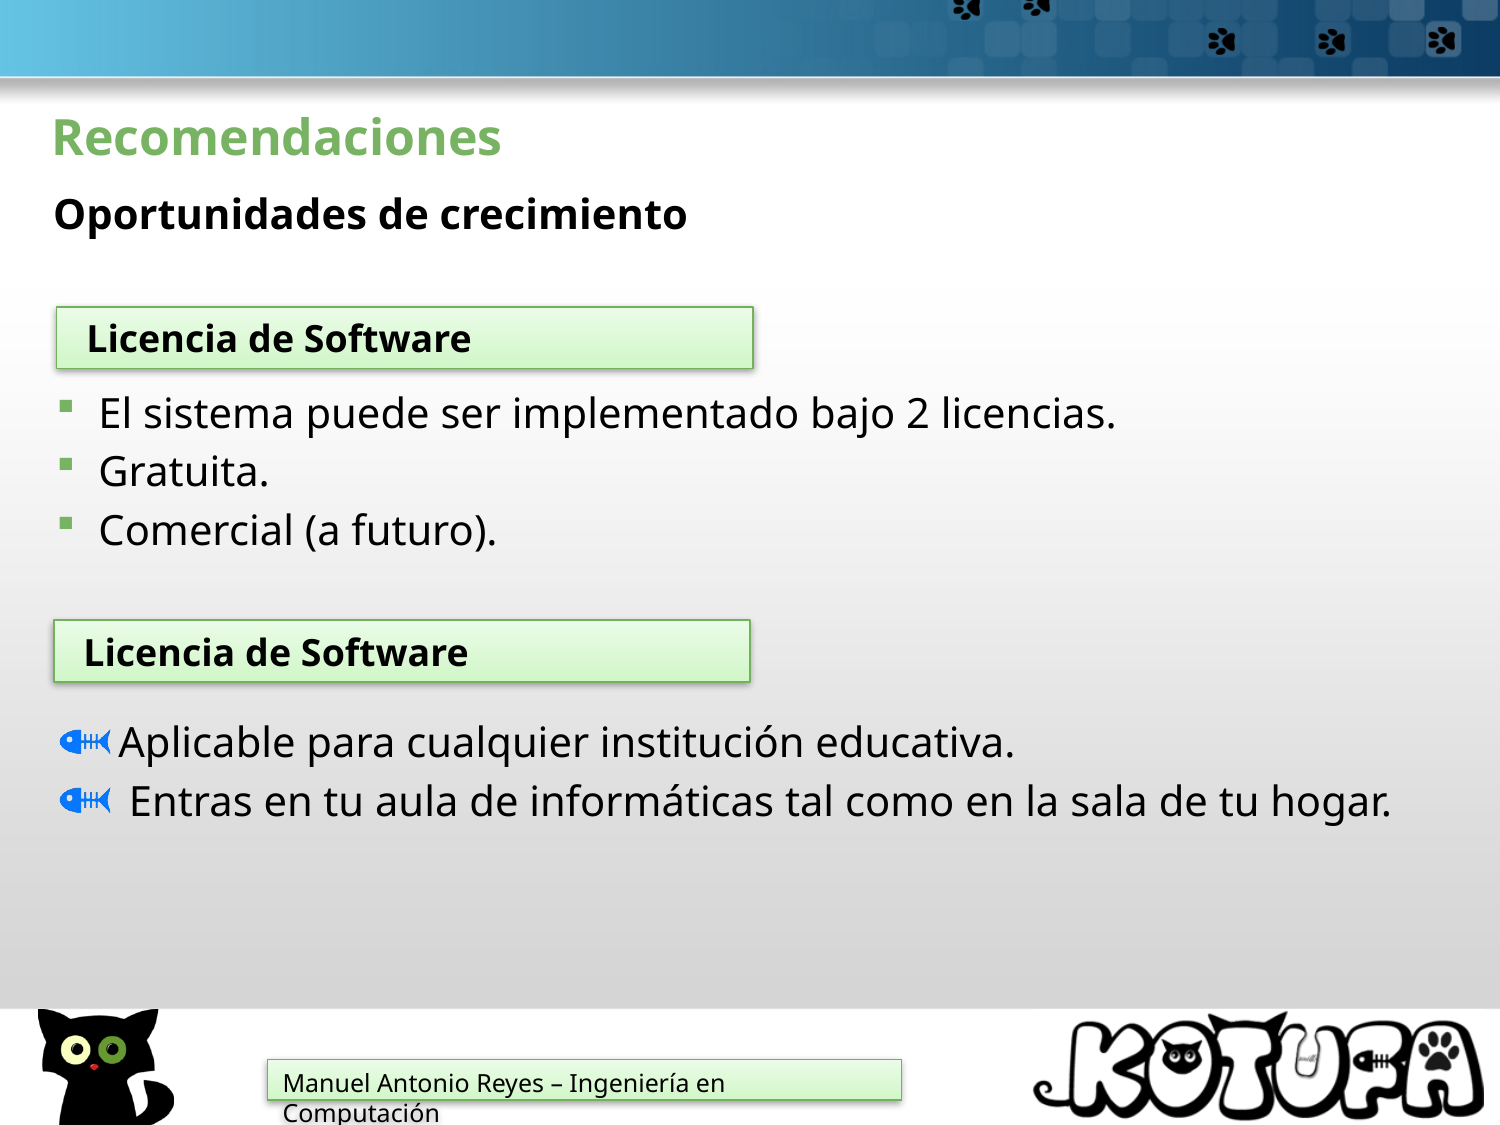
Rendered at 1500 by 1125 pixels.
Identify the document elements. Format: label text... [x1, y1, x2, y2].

text_box Licencia de Software [53, 619, 751, 683]
text_box Licencia de Software [56, 306, 754, 369]
text_box Oportunidades de crecimiento [53, 183, 997, 243]
footer Manuel Antonio Reyes – Ingeniería en Computación [267, 1059, 902, 1101]
picture [0, 0, 1500, 1125]
text_box Aplicable para cualquier institución educativa. Entras en tu aula de informáticas tal como en la sala de tu hogar. [56, 708, 1448, 952]
list El sistema puede ser implementado bajo 2 licencias. Gratuita. Comercial (a futuro). [56, 378, 1448, 599]
title Recomendaciones [51, 101, 1449, 201]
